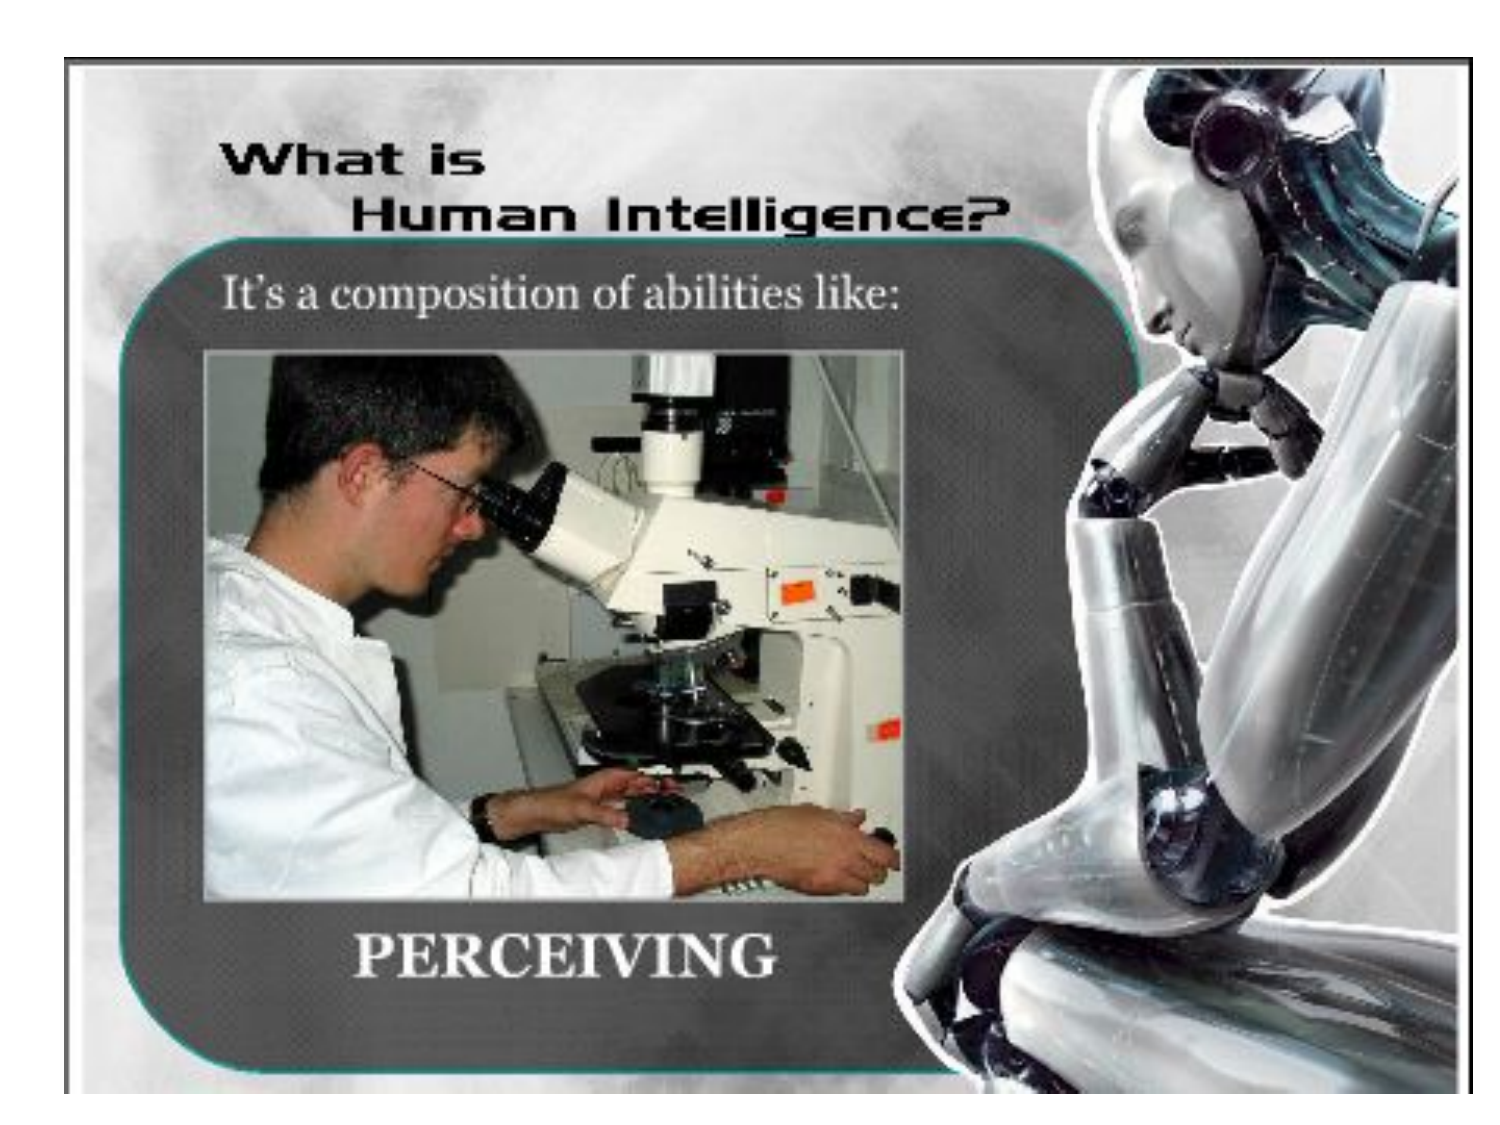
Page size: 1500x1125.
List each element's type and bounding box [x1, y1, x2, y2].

picture [64, 57, 1473, 1095]
